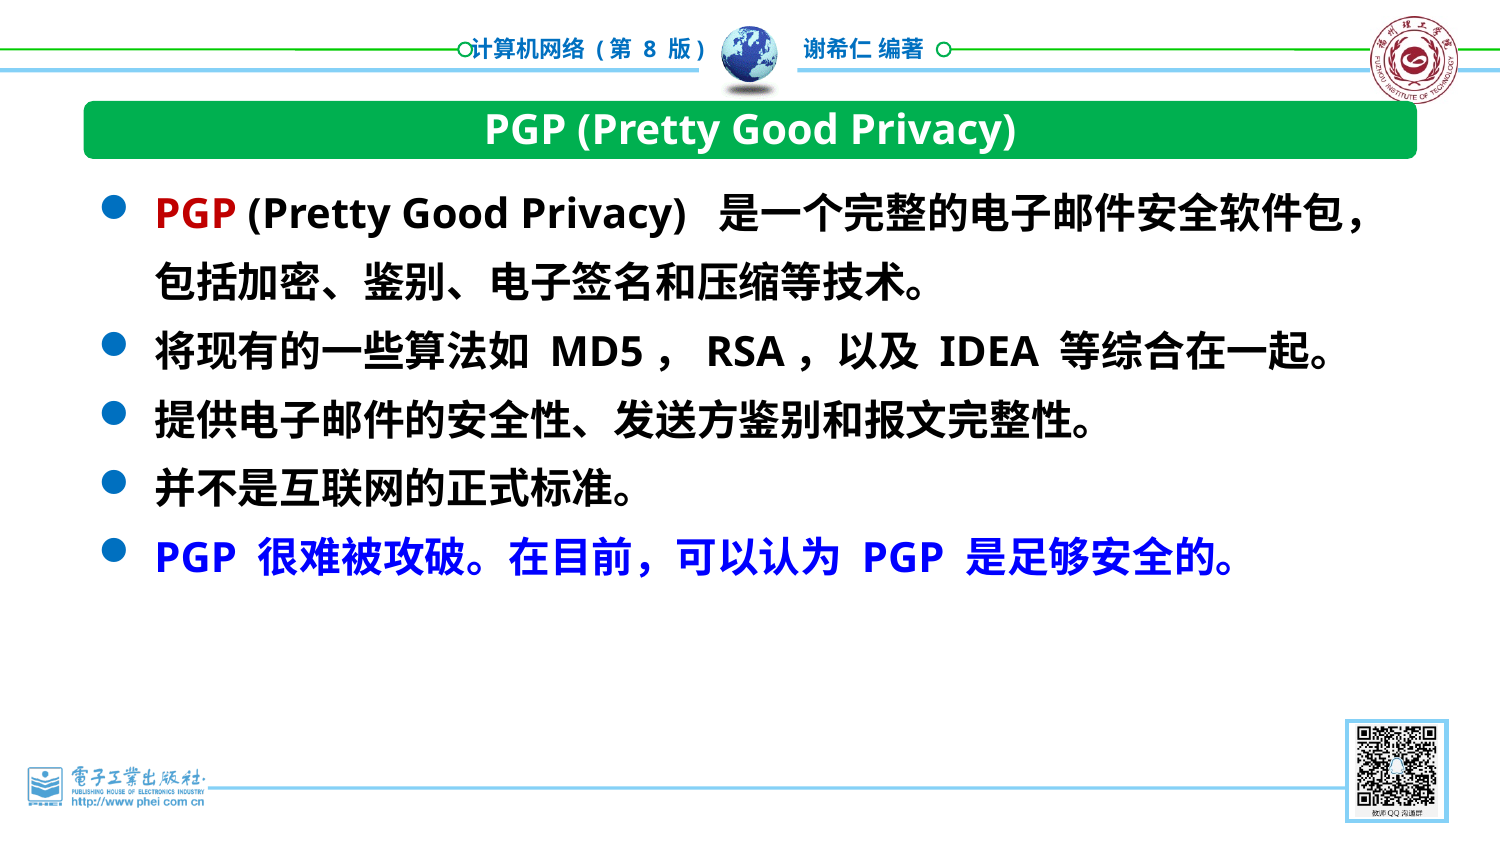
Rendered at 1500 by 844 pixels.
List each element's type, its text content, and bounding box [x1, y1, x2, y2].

picture [1370, 16, 1458, 104]
text_box PGP (Pretty Good Privacy) 是一个完整的电子邮件安全软件包，包括加密、鉴别、电子签名和压缩等技术。 将现有的一些算法如 MD5，RSA，以及 IDEA 等综合在一起。 提供电子邮件的安全性、发送方鉴别和报文完整性。 并不是互联网的正式标准。 PGP 很难被攻破。在目前，可以认为 PGP 是足够安全的。 [83, 160, 1437, 589]
picture [23, 764, 208, 809]
text_box [83, 100, 469, 159]
text_box [1032, 100, 1418, 159]
picture [719, 24, 779, 95]
text_box PGP (Pretty Good Privacy) [469, 95, 1032, 160]
picture [1355, 724, 1438, 817]
